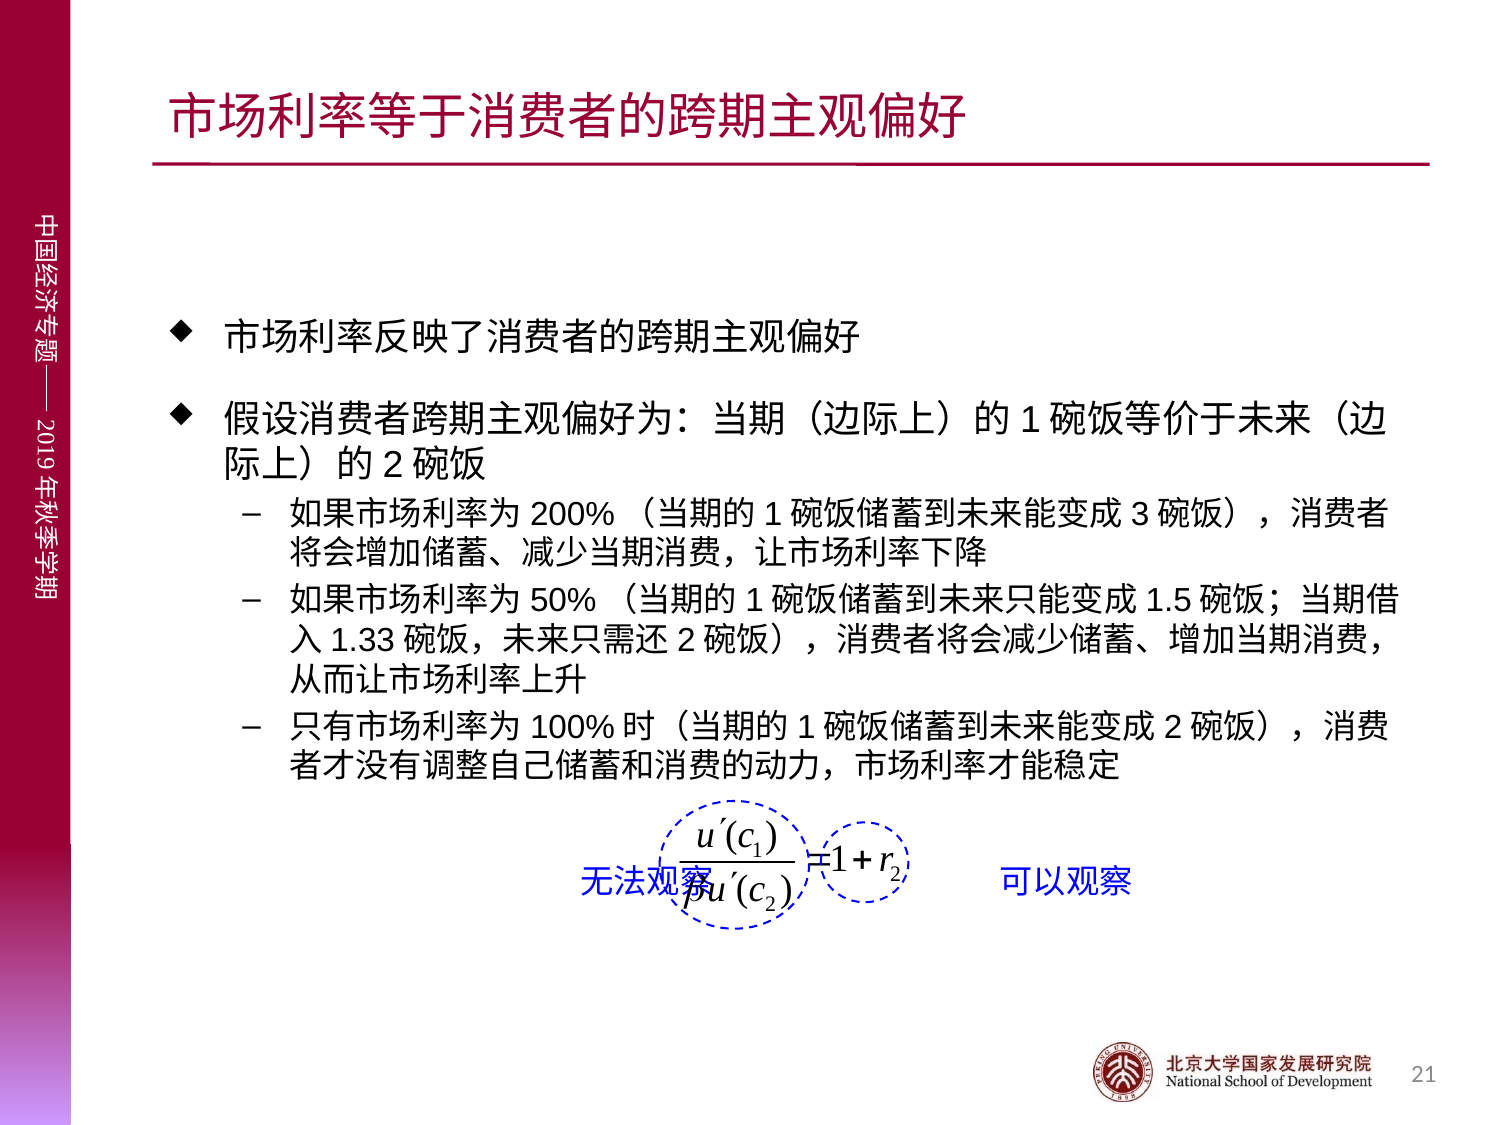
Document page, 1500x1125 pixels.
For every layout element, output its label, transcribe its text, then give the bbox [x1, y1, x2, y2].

list 市场利率反映了消费者的跨期主观偏好 假设消费者跨期主观偏好为：当期（边际上）的1碗饭等价于未来（边际上）的2碗饭 如果市场利率为200%（当期的1碗饭储蓄到未来能变成3碗饭），消费者将会增加储蓄、减少当期消费，让市场利率下降 如果市场利率为50%（当期的1碗饭储蓄到未来只能变成1.5碗饭；当期借入1.33碗饭，未来只需还2碗饭），消费者将会减少储蓄、增加当期消费，从而让市场利率上升 只有市场利率为100%时（当期的1碗饭储蓄到未来能变成2碗饭），消费者才没有调整自己储蓄和消费的动力，市场利率才能稳定 无法观察 可以观察 [152, 222, 1430, 997]
text_box [695, 798, 769, 808]
picture [673, 810, 909, 919]
picture [1093, 1042, 1101, 1102]
slide_number 21 [1101, 1042, 1452, 1103]
title 市场利率等于消费者的跨期主观偏好 [152, 0, 1426, 153]
text_box [717, 927, 760, 931]
text_box [657, 831, 668, 895]
